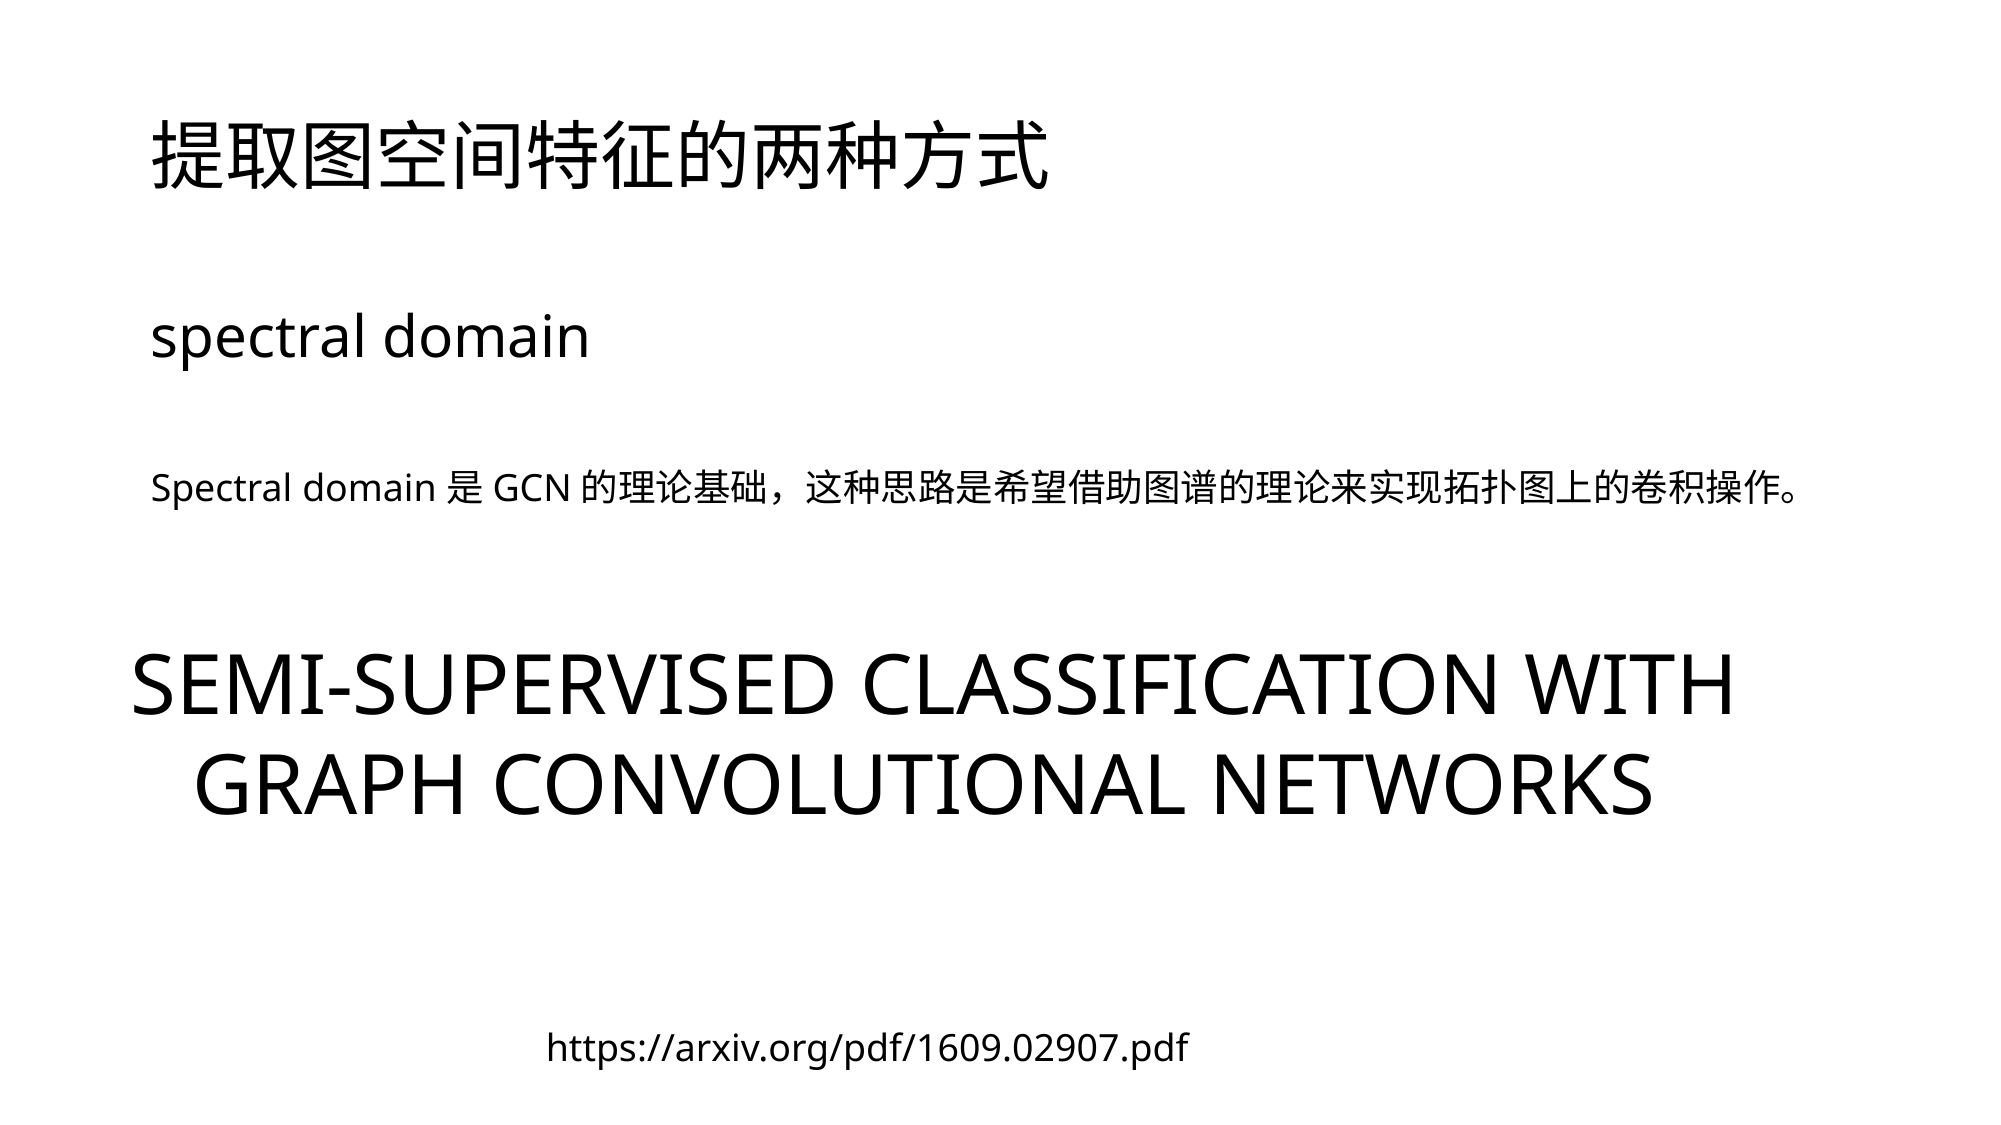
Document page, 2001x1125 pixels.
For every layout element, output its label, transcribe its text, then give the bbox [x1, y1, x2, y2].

text_box https://arxiv.org/pdf/1609.02907.pdf [531, 1016, 1353, 1077]
text_box spectral domain [136, 291, 721, 421]
text_box 提取图空间特征的两种方式 [136, 101, 1214, 206]
text_box Spectral domain是GCN的理论基础，这种思路是希望借助图谱的理论来实现拓扑图上的卷积操作。 [136, 456, 1877, 517]
text_box SEMI-SUPERVISED CLASSIFICATION WITH GRAPH CONVOLUTIONAL NETWORKS [64, 623, 1806, 839]
